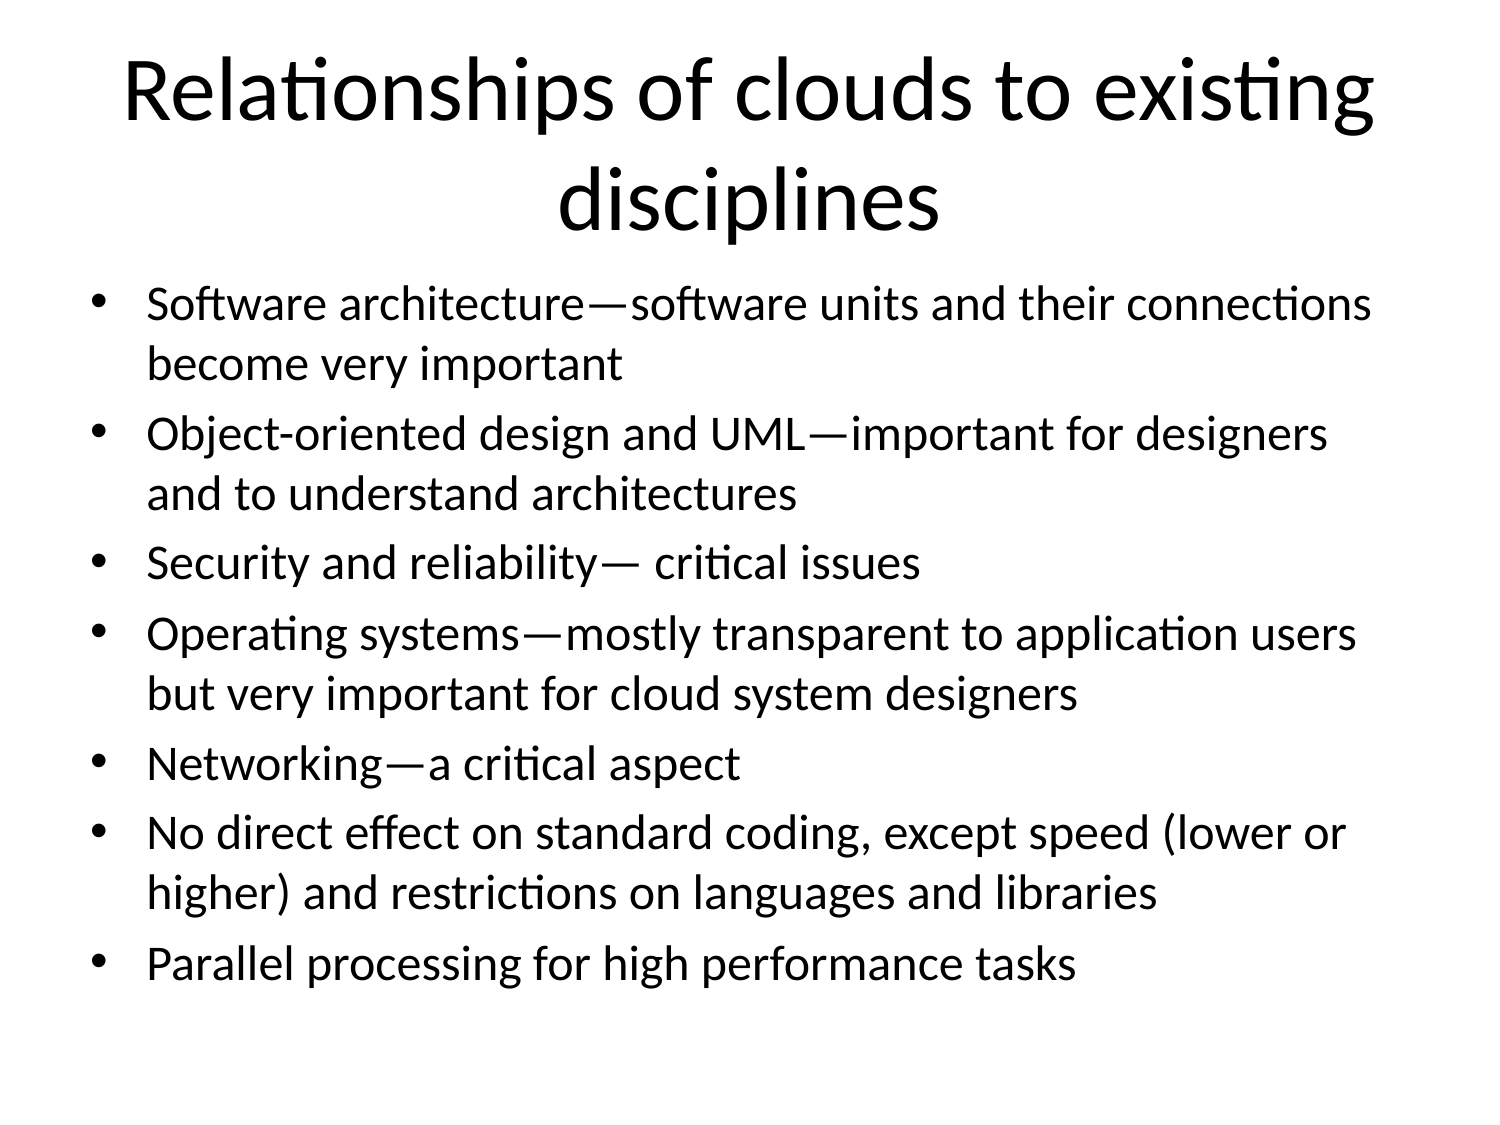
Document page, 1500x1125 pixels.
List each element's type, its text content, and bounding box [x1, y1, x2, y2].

list Software architecture—software units and their connections become very important Object-oriented design and UML—important for designers and to understand architectures Security and reliability— critical issues Operating systems—mostly transparent to application users but very important for cloud system designers Networking—a critical aspect No direct effect on standard coding, except speed (lower or higher) and restrictions on languages and libraries Parallel processing for high performance tasks [74, 262, 1426, 1006]
title Relationships of clouds to existing disciplines [74, 44, 1426, 233]
